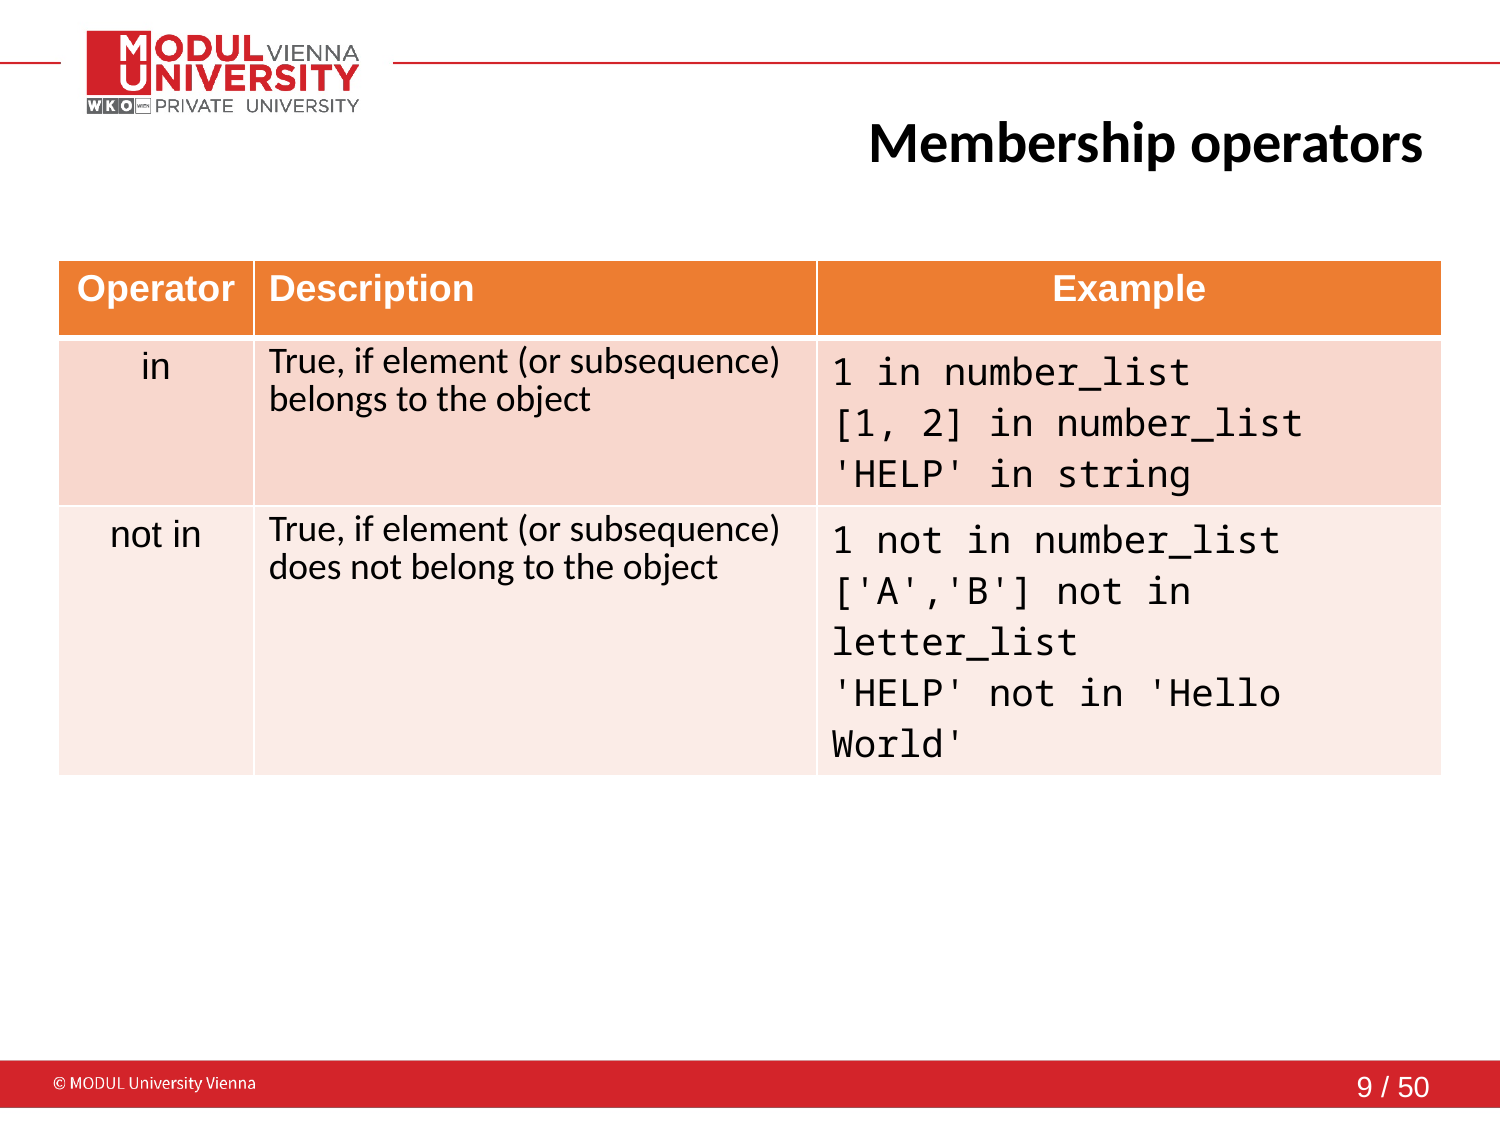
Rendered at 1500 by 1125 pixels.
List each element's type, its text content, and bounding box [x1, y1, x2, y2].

table_header Example [818, 261, 1441, 335]
table_cell True, if element (or subsequence) belongs to the object [255, 341, 816, 505]
table_header Description [255, 261, 816, 335]
table_cell not in [59, 507, 253, 775]
picture [0, 0, 1500, 1125]
table_cell in [59, 341, 253, 505]
table_header Operator [59, 261, 253, 335]
table_cell 1 not in number_list ['A','B'] not in letter_list 'HELP' not in 'Hello World' [818, 507, 1441, 775]
table_cell 1 in number_list [1, 2] in number_list 'HELP' in string [818, 341, 1441, 505]
title Membership operators [51, 45, 1439, 233]
table_cell True, if element (or subsequence) does not belong to the object [255, 507, 816, 775]
